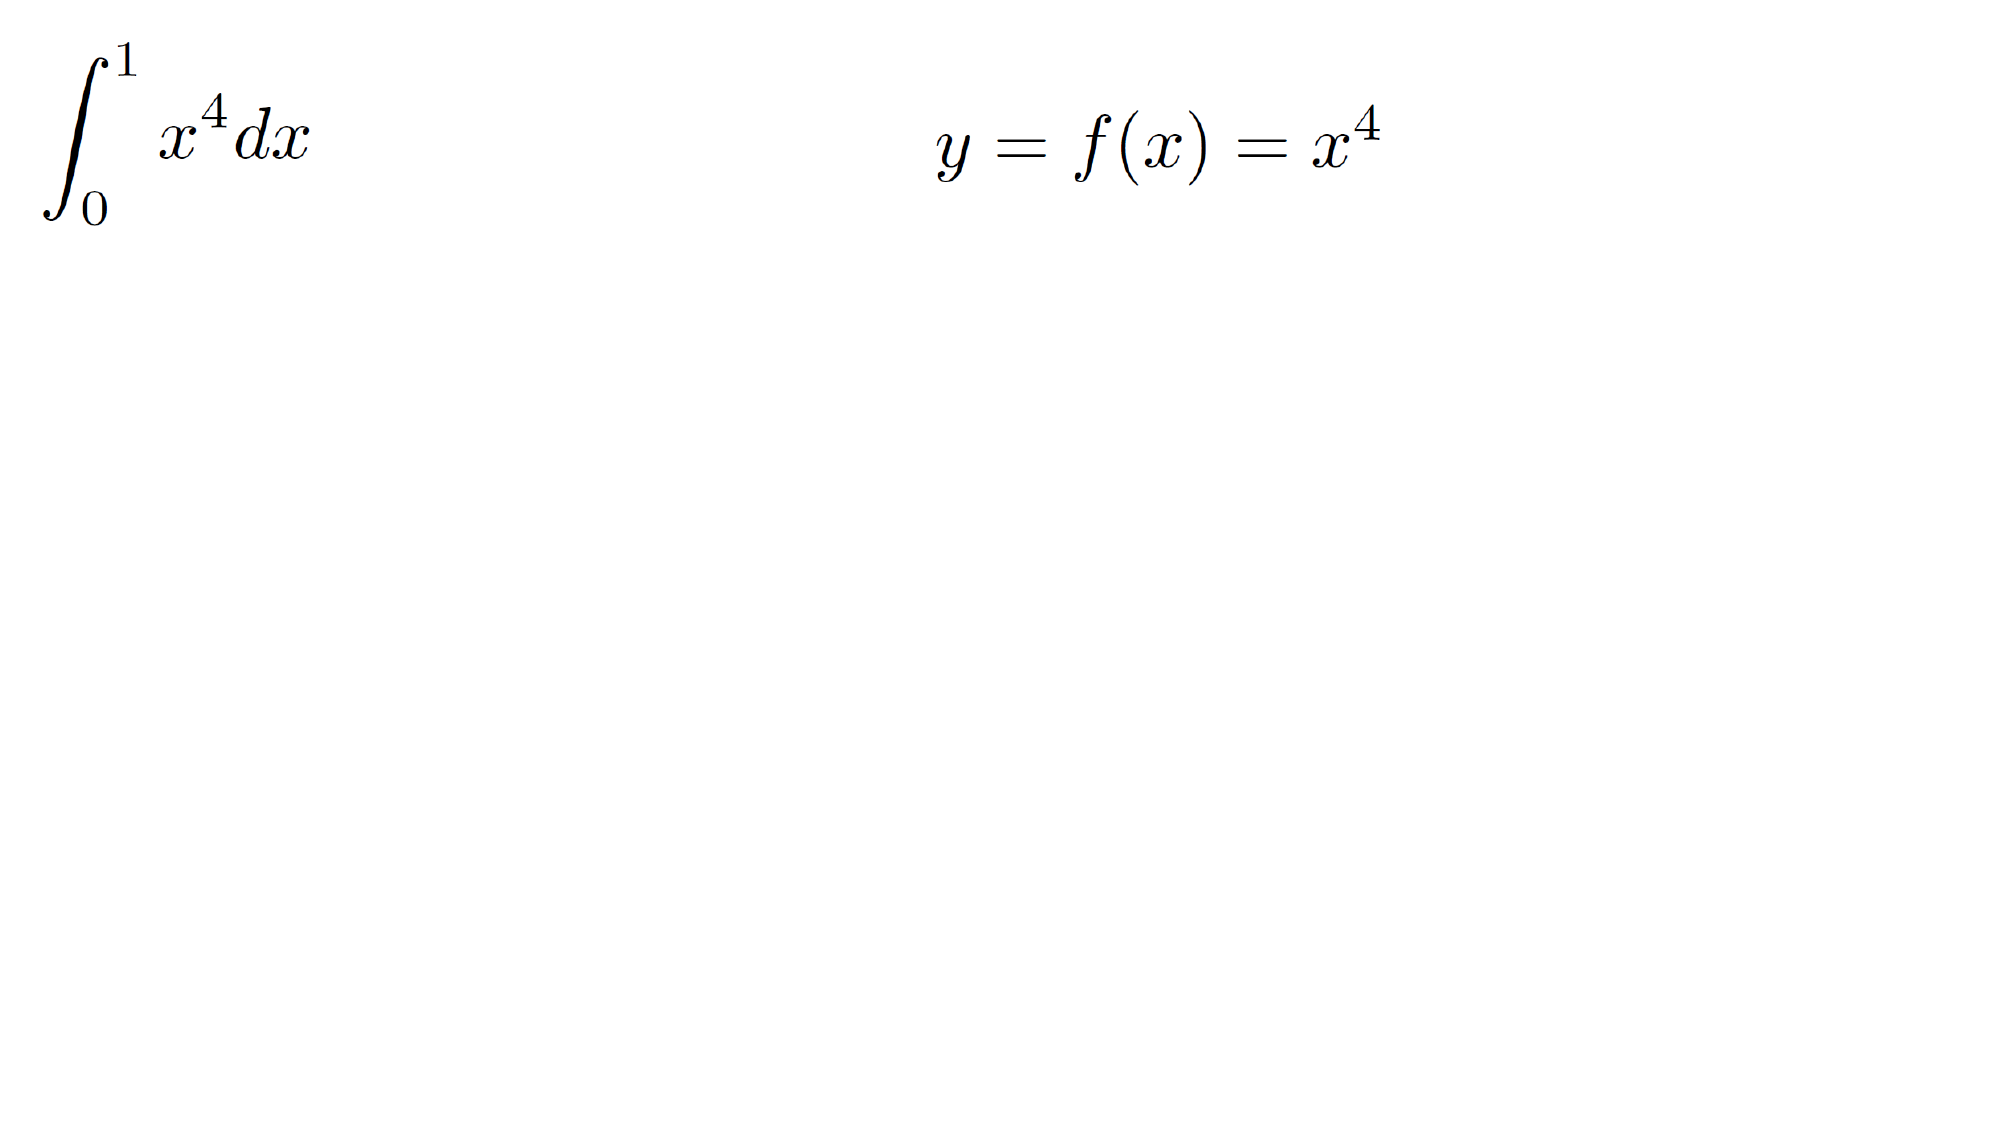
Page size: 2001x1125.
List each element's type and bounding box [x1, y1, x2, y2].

picture [21, 17, 315, 245]
picture [921, 78, 1384, 189]
